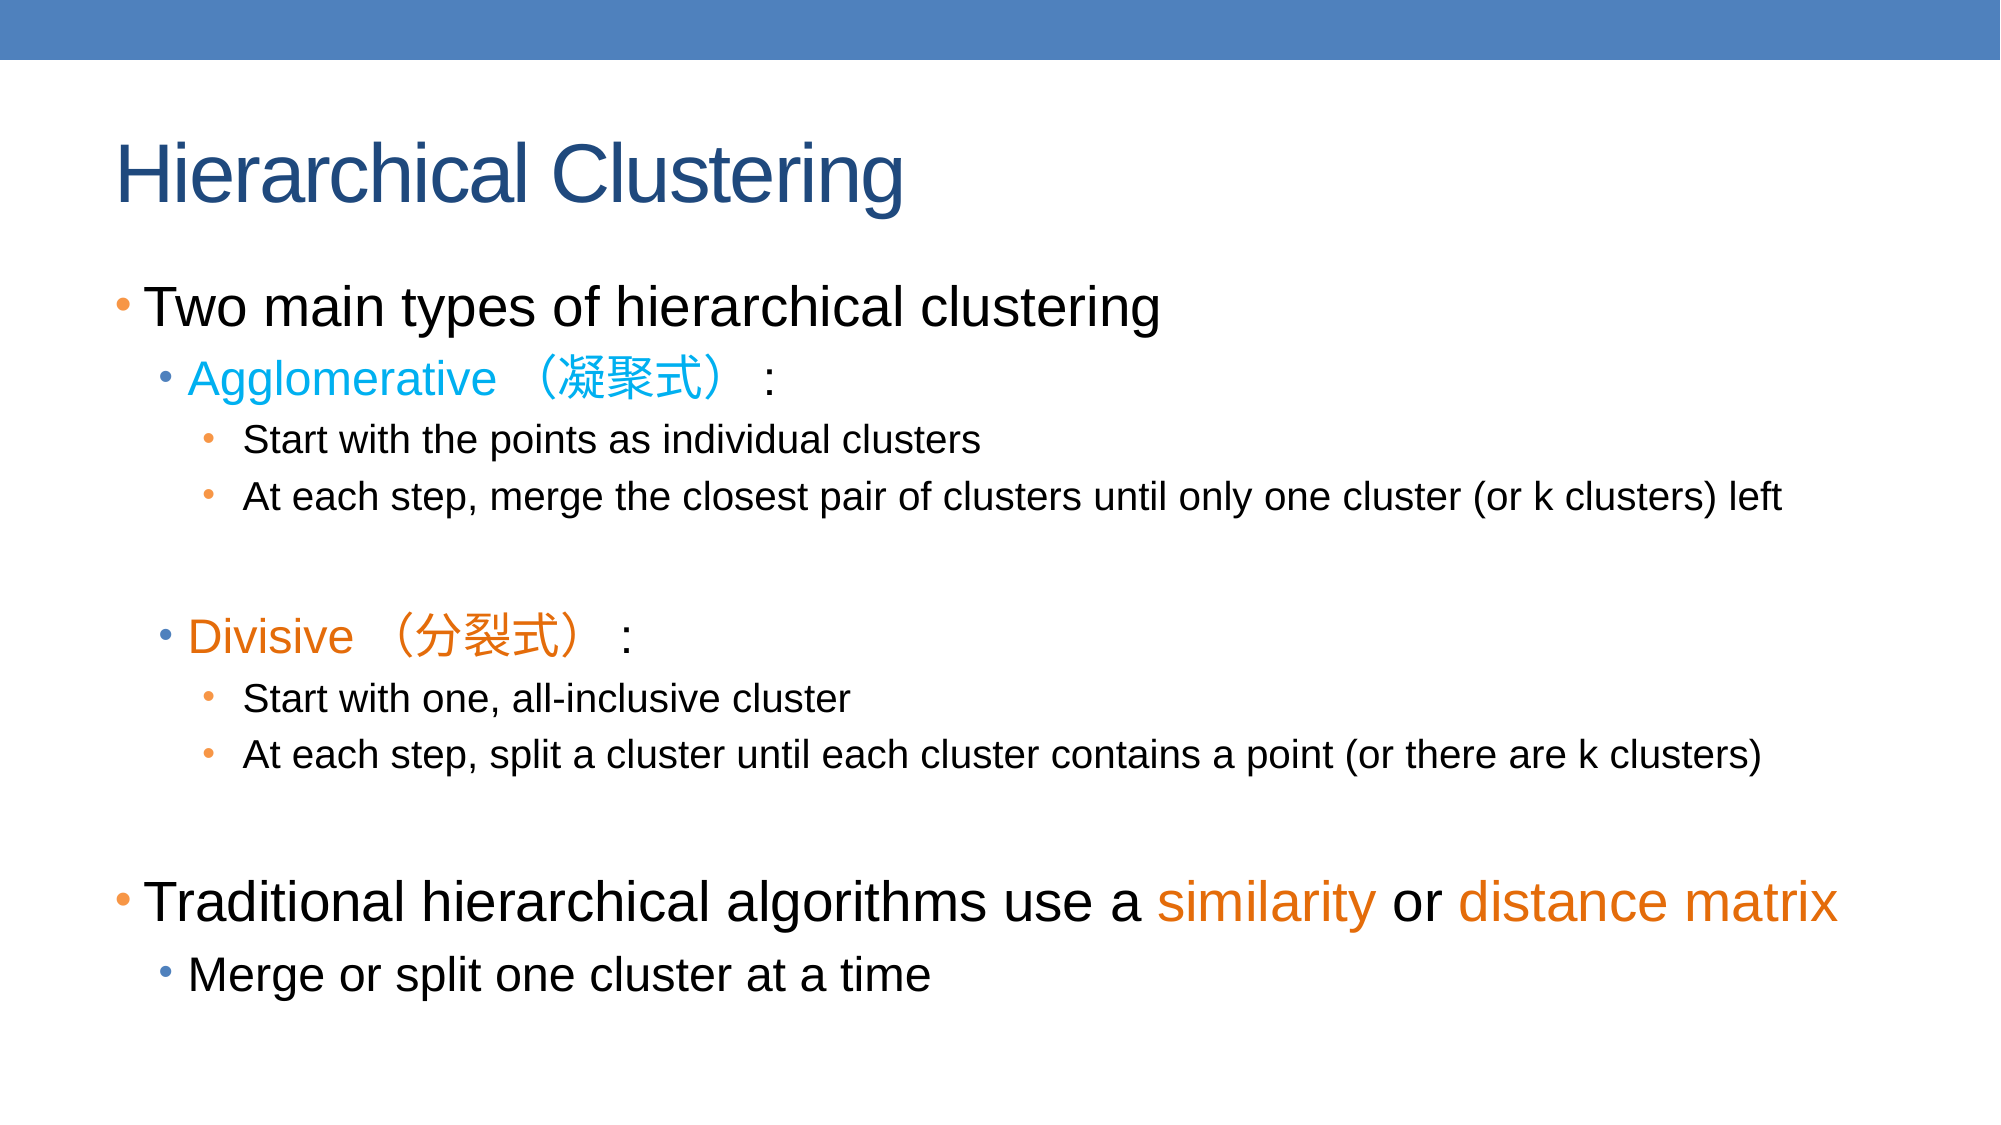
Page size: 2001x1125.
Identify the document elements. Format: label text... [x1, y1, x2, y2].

list Two main types of hierarchical clustering Agglomerative（凝聚式）: Start with the points as individual clusters At each step, merge the closest pair of clusters until only one cluster (or k clusters) left Divisive（分裂式）: Start with one, all-inclusive cluster At each step, split a cluster until each cluster contains a point (or there are k clusters) Traditional hierarchical algorithms use a similarity or distance matrix Merge or split one cluster at a time [99, 262, 1900, 1063]
title Hierarchical Clustering [99, 87, 1900, 250]
